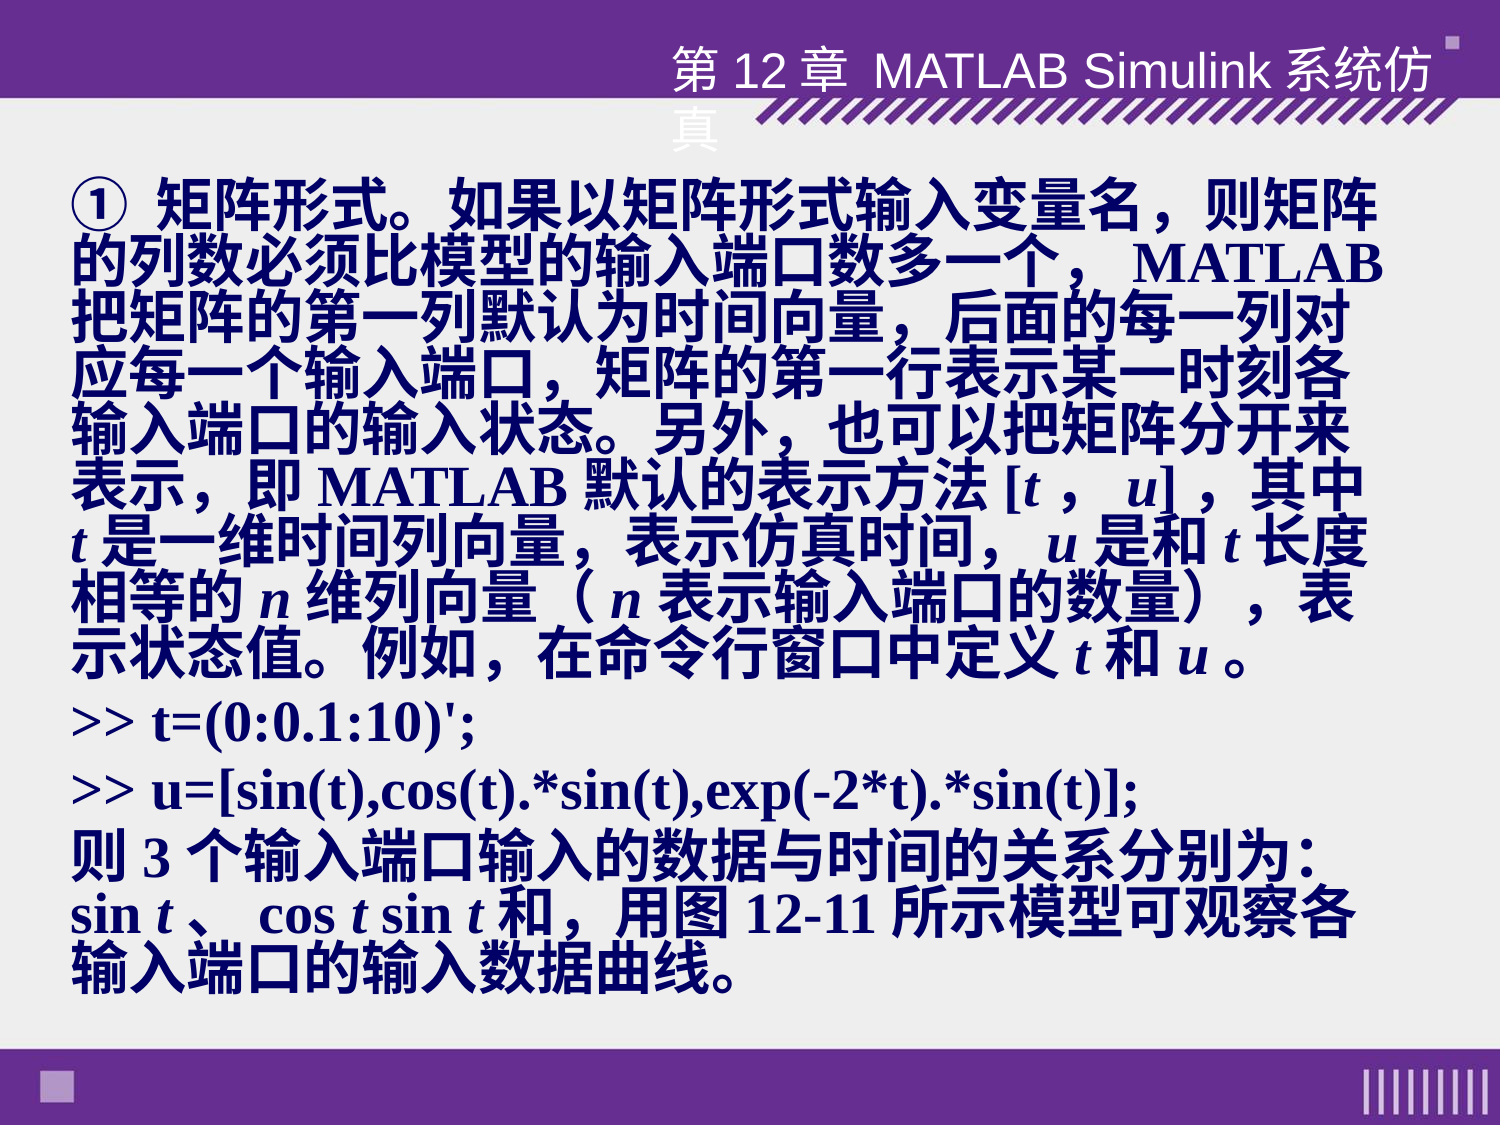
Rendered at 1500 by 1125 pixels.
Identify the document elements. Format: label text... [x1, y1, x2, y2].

picture [0, 0, 1500, 1125]
text_box 第12章 MATLAB Simulink系统仿真 [655, 30, 1477, 166]
list ① 矩阵形式。如果以矩阵形式输入变量名，则矩阵的列数必须比模型的输入端口数多一个，MATLAB把矩阵的第一列默认为时间向量，后面的每一列对应每一个输入端口，矩阵的第一行表示某一时刻各输入端口的输入状态。另外，也可以把矩阵分开来表示，即MATLAB默认的表示方法[t，u]，其中t是一维时间列向量，表示仿真时间，u是和t长度相等的n维列向量（n表示输入端口的数量），表示状态值。例如，在命令行窗口中定义t和u。 >> t=(0:0.1:10)'; >> u=[sin(t),cos(t).*sin(t),exp(-2*t).*sin(t)]; 则3个输入端口输入的数据与时间的关系分别为：sin t、cos t sin t和，用图12-11所示模型可观察各输入端口的输入数据曲线。 [55, 173, 1406, 917]
